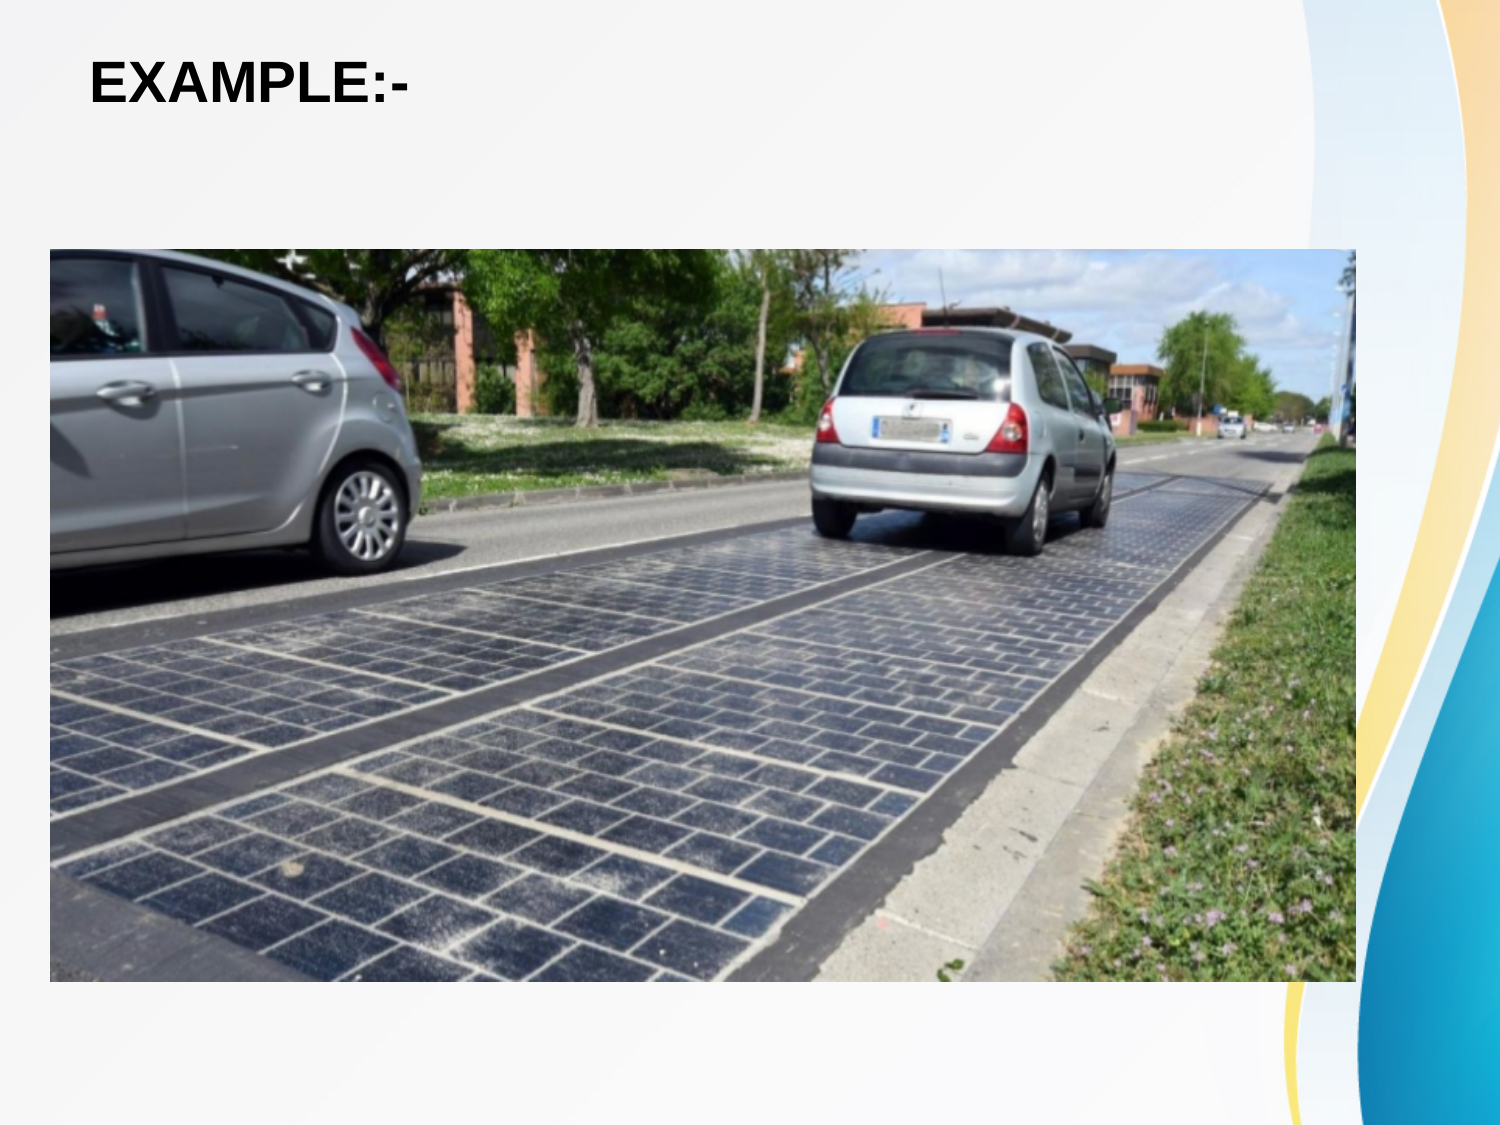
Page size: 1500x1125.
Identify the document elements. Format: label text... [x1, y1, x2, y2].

picture [0, 0, 1500, 1125]
title EXAMPLE:- [74, 30, 1426, 127]
